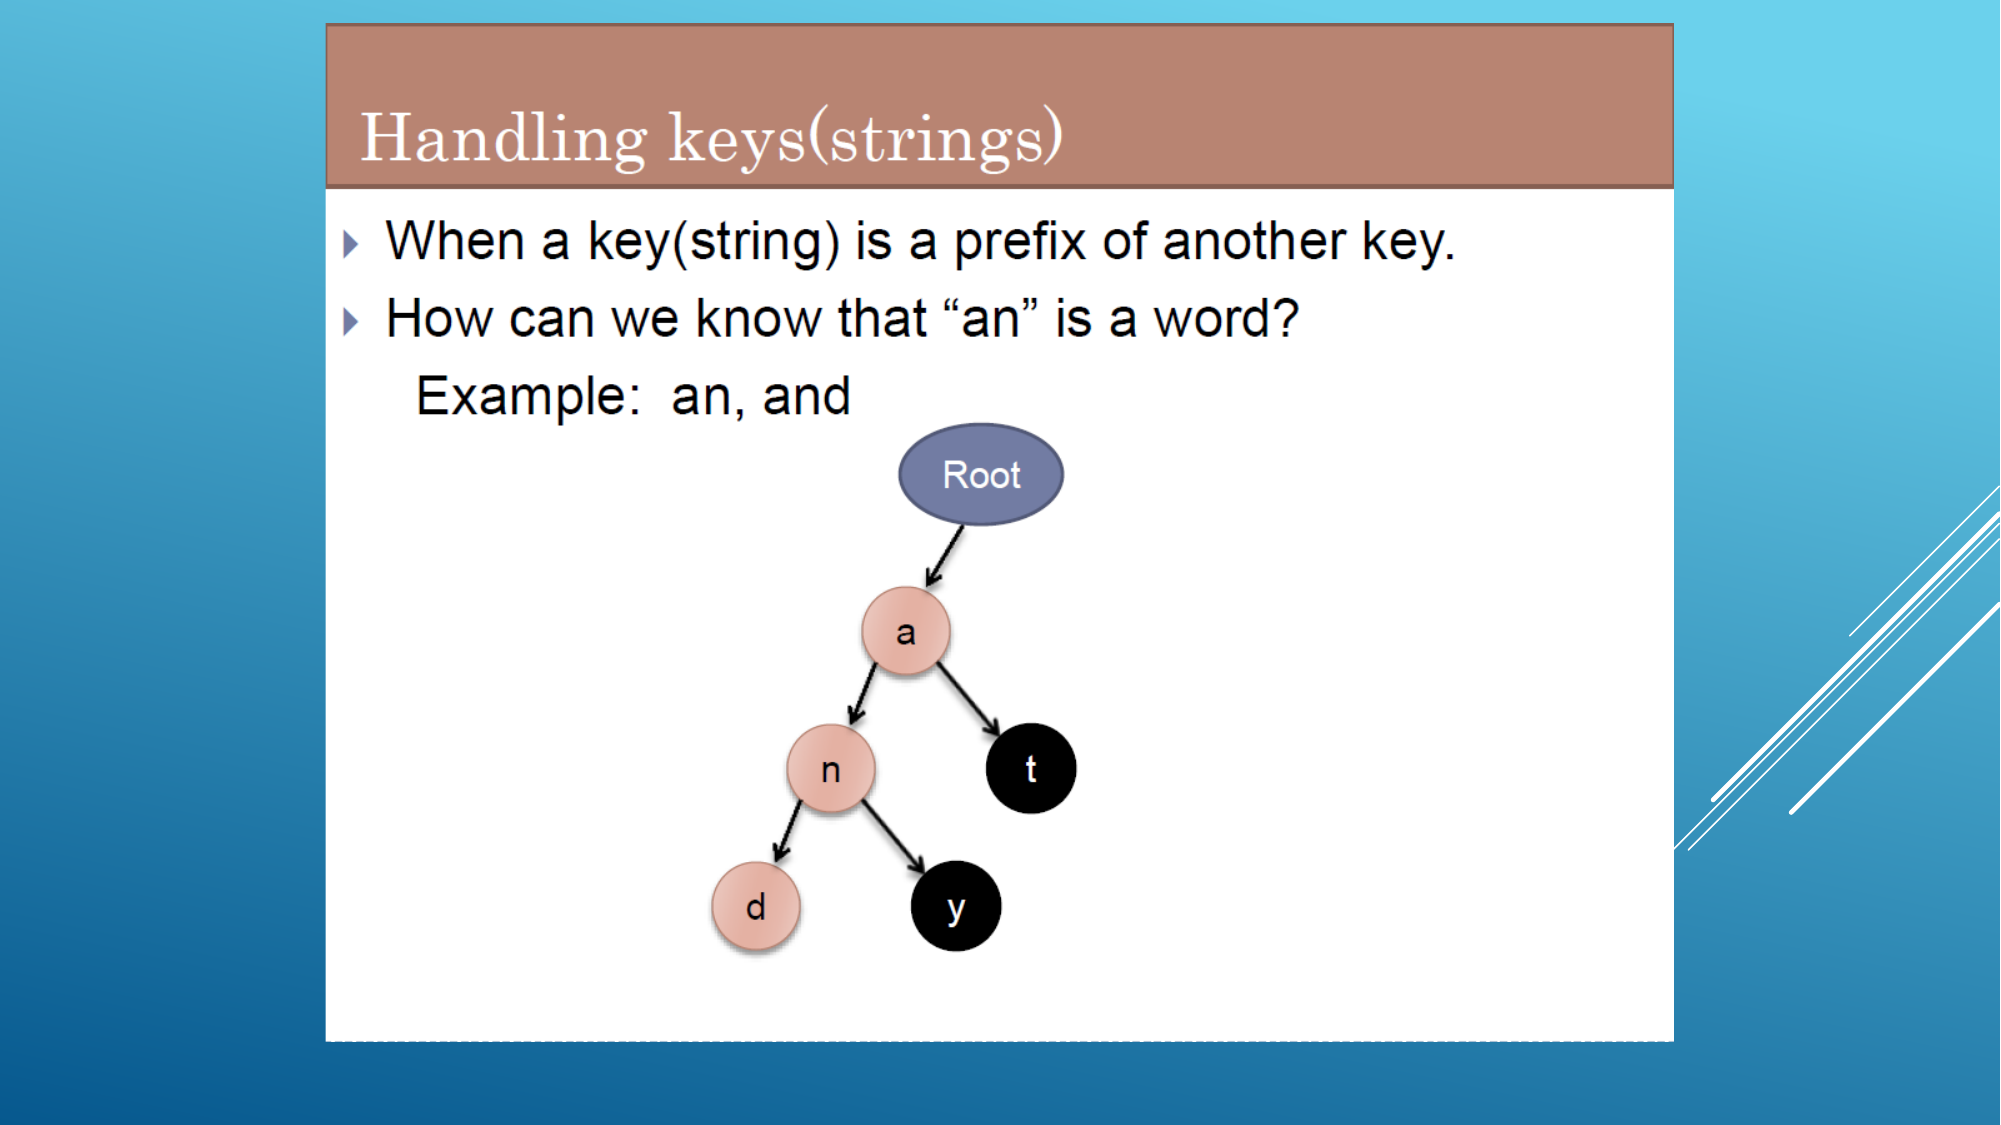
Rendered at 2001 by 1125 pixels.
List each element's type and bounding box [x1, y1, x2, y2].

picture [325, 23, 1675, 1042]
